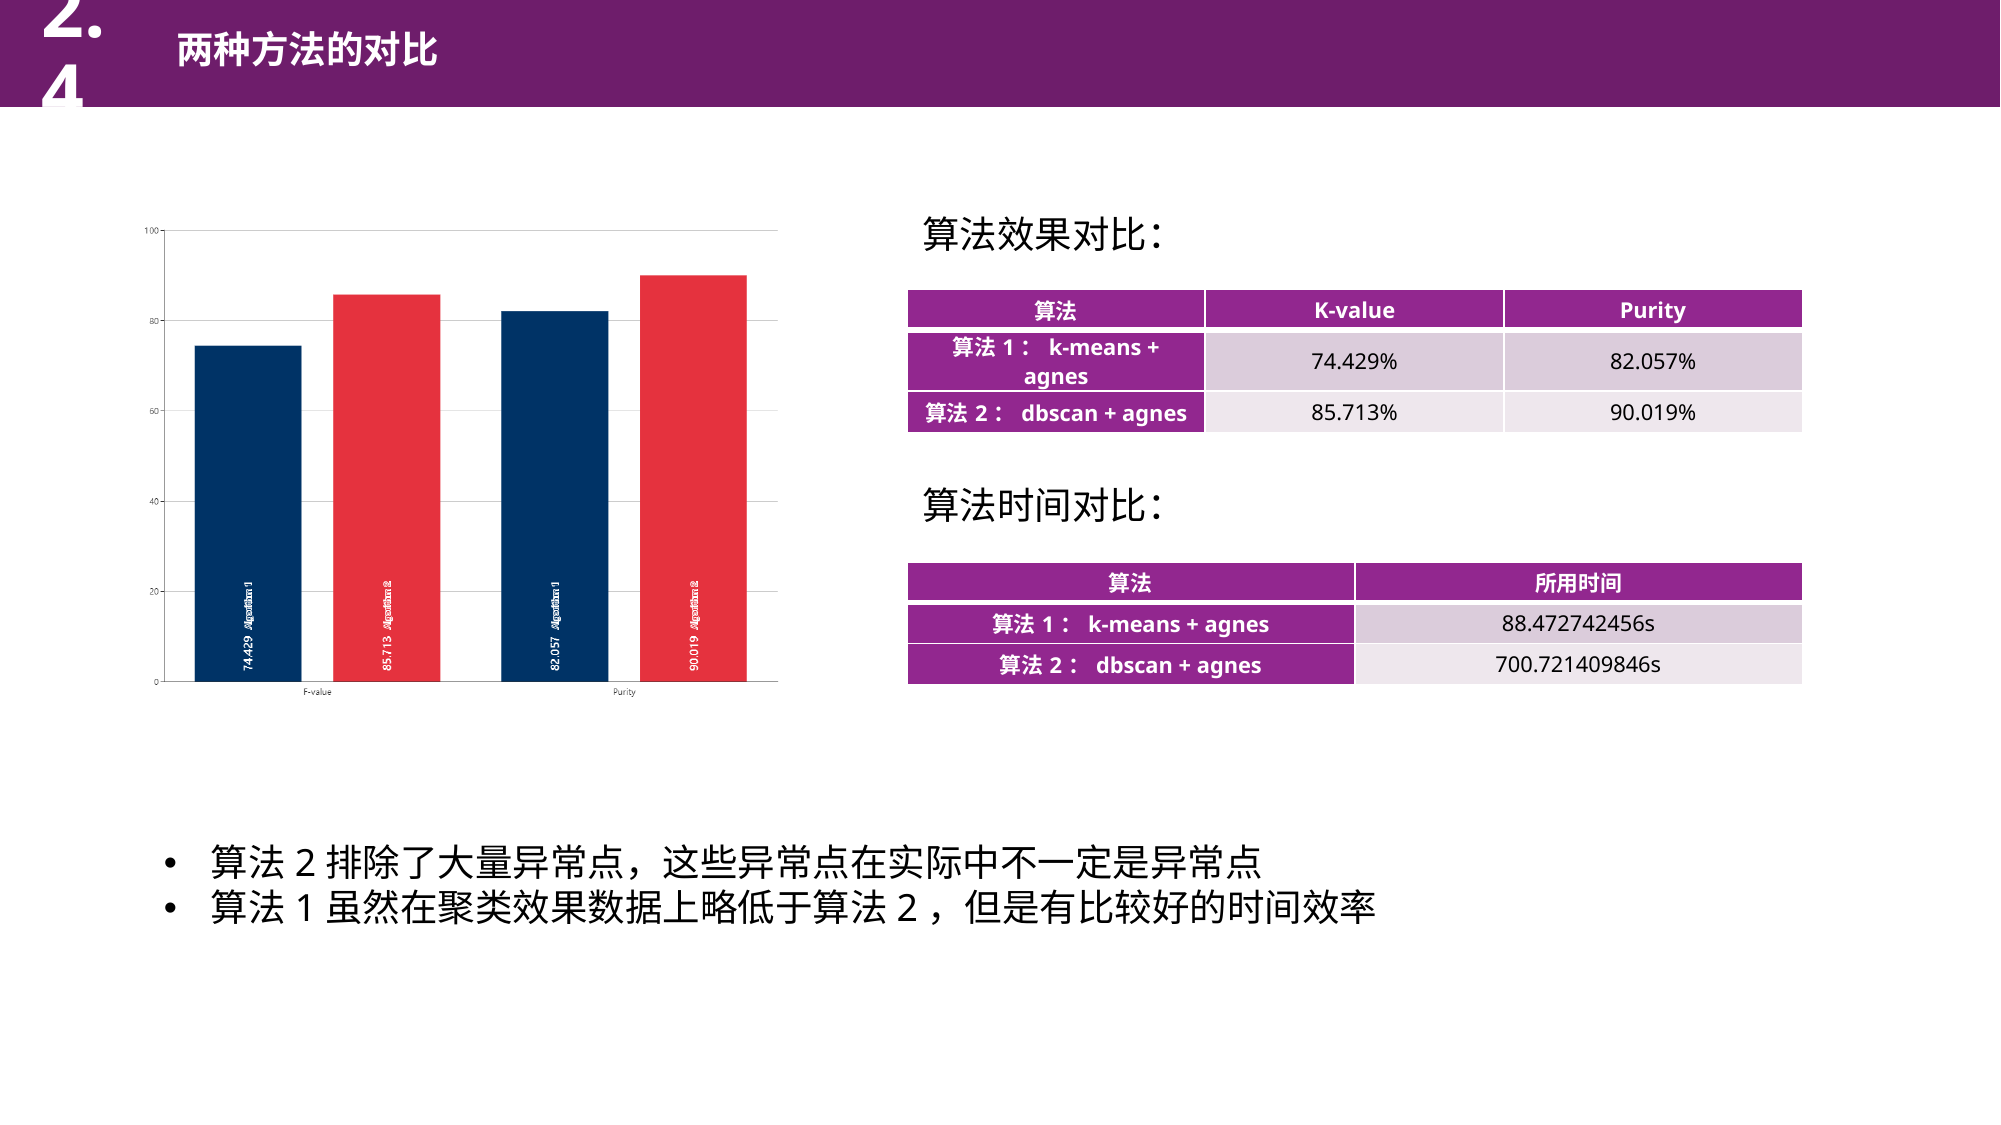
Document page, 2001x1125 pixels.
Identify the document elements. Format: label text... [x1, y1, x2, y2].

list 两种方法的对比 [162, 23, 789, 84]
table_cell 90.019% [1505, 392, 1802, 432]
table_cell 算法1：k-means + agnes [908, 333, 1204, 390]
picture [87, 188, 854, 723]
table_header 算法 [908, 290, 1204, 327]
table_header Purity [1505, 290, 1802, 327]
table_cell 700.721409846s [1356, 644, 1802, 684]
table_cell 74.429% [1206, 333, 1503, 390]
table_cell 算法1：k-means + agnes [908, 605, 1354, 643]
text_box 算法2排除了大量异常点，这些异常点在实际中不一定是异常点 算法1虽然在聚类效果数据上略低于算法2，但是有比较好的时间效率 [149, 832, 1392, 937]
table_cell 85.713% [1206, 392, 1503, 432]
text_box 算法效果对比： [907, 203, 1200, 264]
table_cell 算法2：dbscan + agnes [908, 392, 1204, 432]
table_cell 82.057% [1505, 333, 1802, 390]
text_box 算法时间对比： [907, 474, 1200, 535]
table_header 所用时间 [1356, 563, 1802, 600]
table_header K-value [1206, 290, 1503, 327]
table_cell 算法2：dbscan + agnes [908, 644, 1354, 684]
table_header 算法 [908, 563, 1354, 600]
list 2.4 [26, 13, 162, 93]
table_cell 88.472742456s [1356, 605, 1802, 643]
